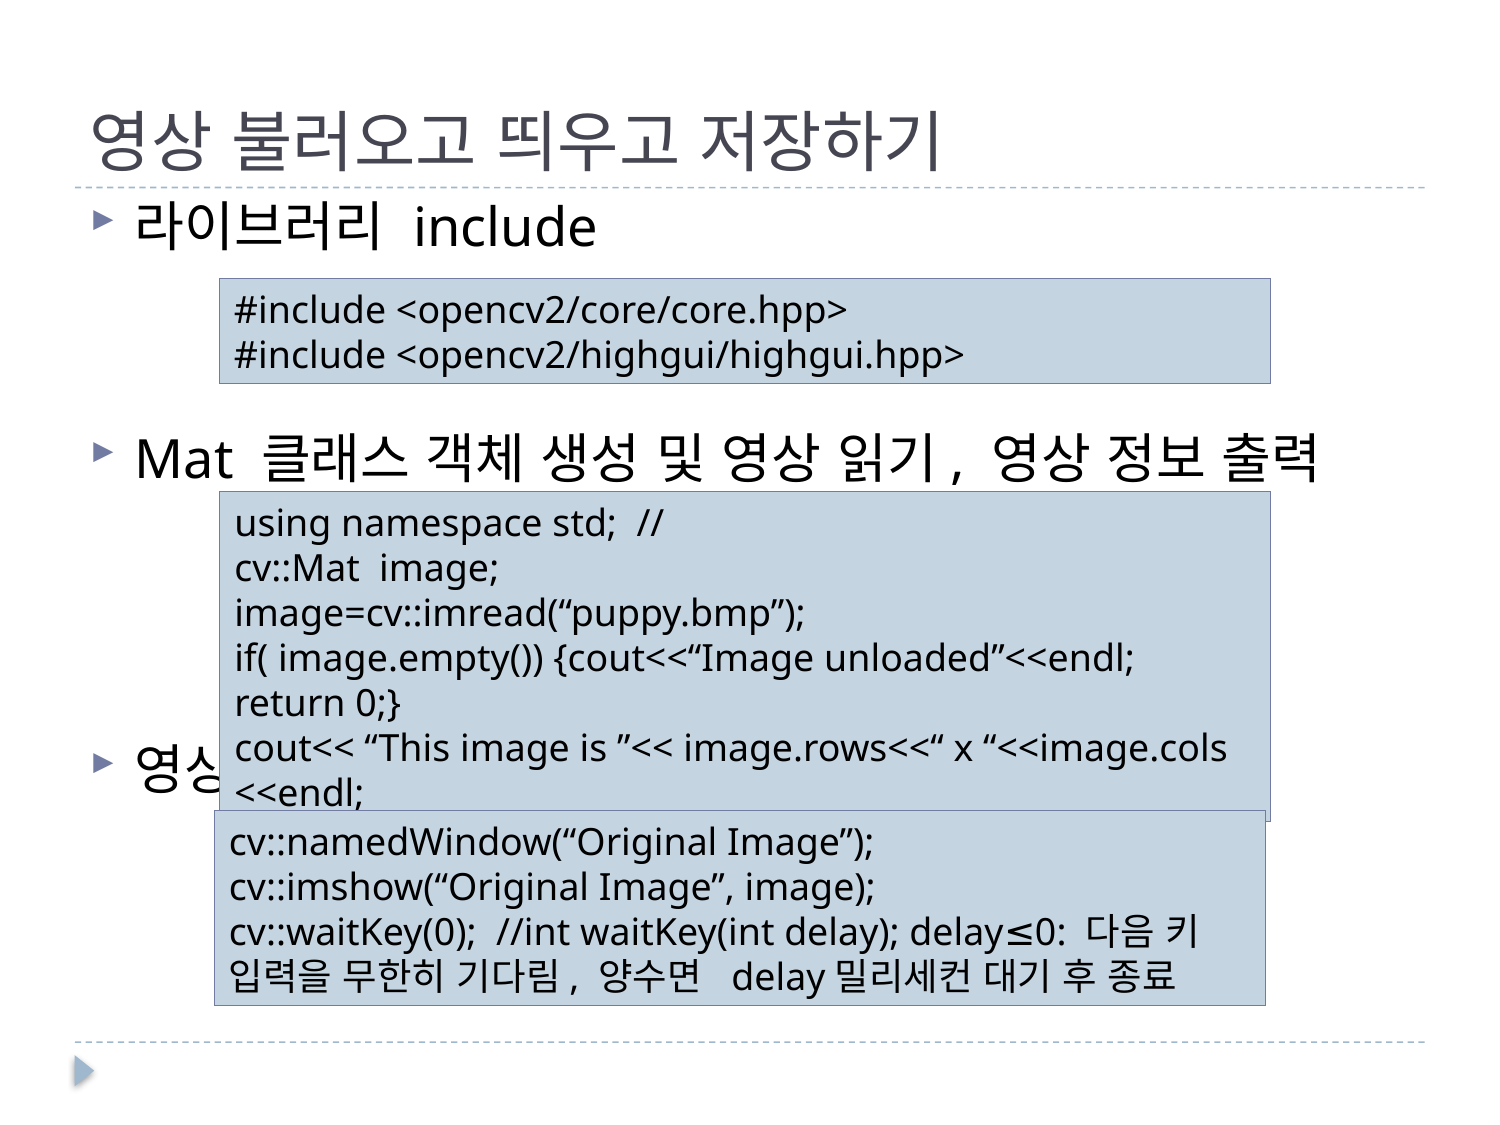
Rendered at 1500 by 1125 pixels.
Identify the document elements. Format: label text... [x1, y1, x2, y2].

text_box #include <opencv2/core/core.hpp> #include <opencv2/highgui/highgui.hpp> [219, 278, 1271, 384]
title 영상 불러오고 띄우고 저장하기 [75, 24, 1425, 184]
text_box cv::namedWindow(“Original Image”); cv::imshow(“Original Image”, image); cv::waitKey(0); //int waitKey(int delay); delay≤0: 다음 키 입력을 무한히 기다림, 양수면 delay밀리세컨 대기 후 종료 [214, 810, 1266, 1006]
list 라이브러리 include Mat 클래스 객체 생성 및 영상 읽기, 영상 정보 출력 영상 출력 [75, 184, 1425, 1010]
text_box using namespace std; // cv::Mat image; image=cv::imread(“puppy.bmp”); if( image.empty()) {cout<<“Image unloaded”<<endl; return 0;} cout<< “This image is ”<< image.rows<<“ x “<<image.cols <<endl; [219, 491, 1271, 822]
